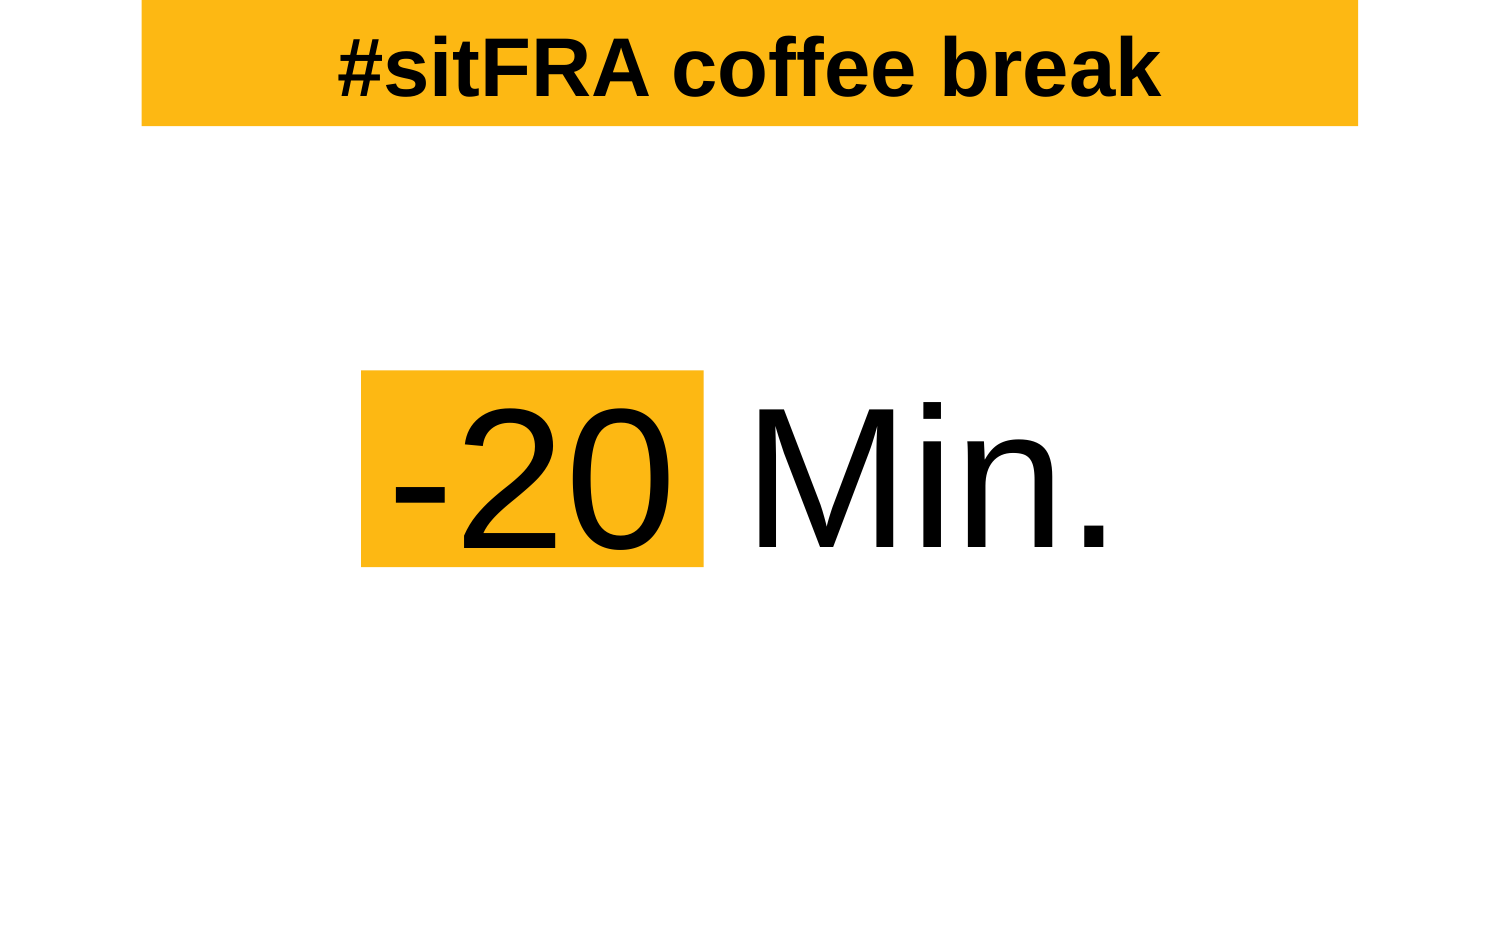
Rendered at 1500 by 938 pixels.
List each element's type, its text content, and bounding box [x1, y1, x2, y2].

text_box #sitFRA coffee break [140, 0, 1360, 128]
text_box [360, 339, 1140, 598]
